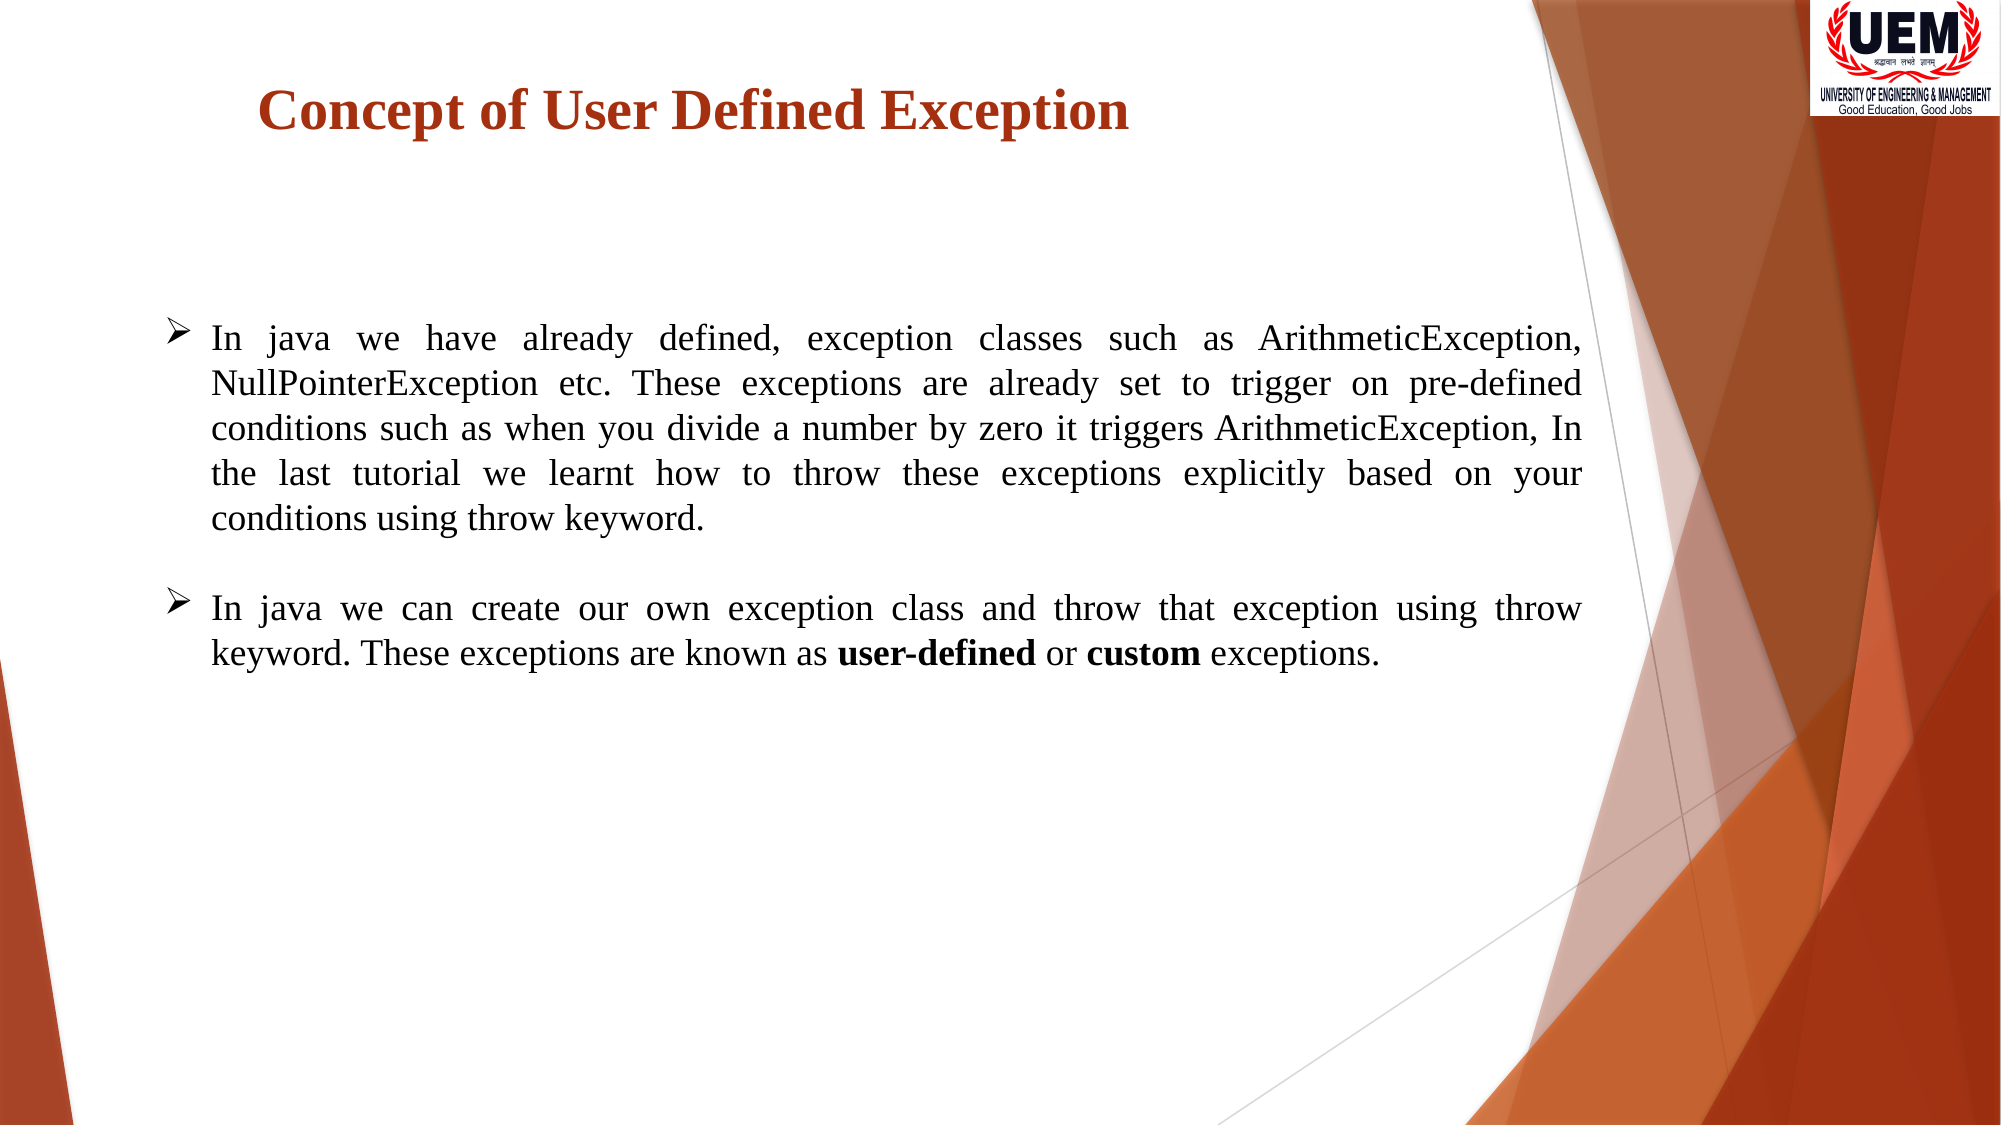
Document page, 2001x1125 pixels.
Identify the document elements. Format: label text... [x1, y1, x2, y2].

title Concept of User Defined Exception [242, 63, 1158, 158]
text_box In java we have already defined, exception classes such as ArithmeticException, NullPointerException etc. These exceptions are already set to trigger on pre-defined conditions such as when you divide a number by zero it triggers ArithmeticException, In the last tutorial we learnt how to throw these exceptions explicitly based on your conditions using throw keyword. In java we can create our own exception class and throw that exception using throw keyword. These exceptions are known as user-defined or custom exceptions. [149, 305, 1600, 726]
picture [1809, 0, 2000, 117]
